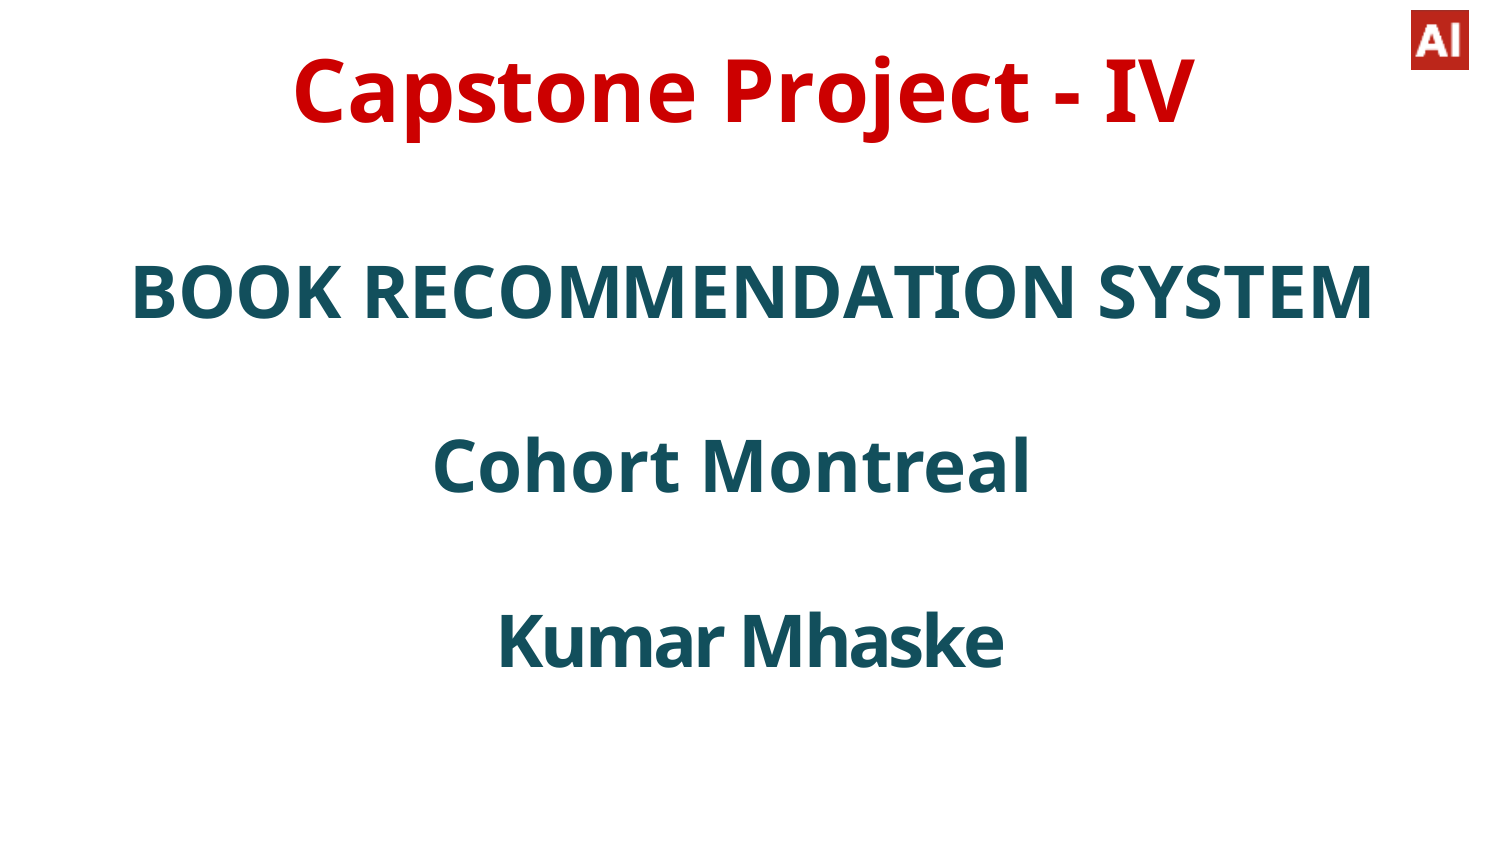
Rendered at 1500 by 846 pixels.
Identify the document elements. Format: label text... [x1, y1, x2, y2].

title Capstone Project - IV [245, 32, 1255, 177]
list BOOK RECOMMENDATION SYSTEM Cohort Montreal Kumar Mhaske [69, 243, 1431, 722]
picture [1411, 10, 1469, 70]
